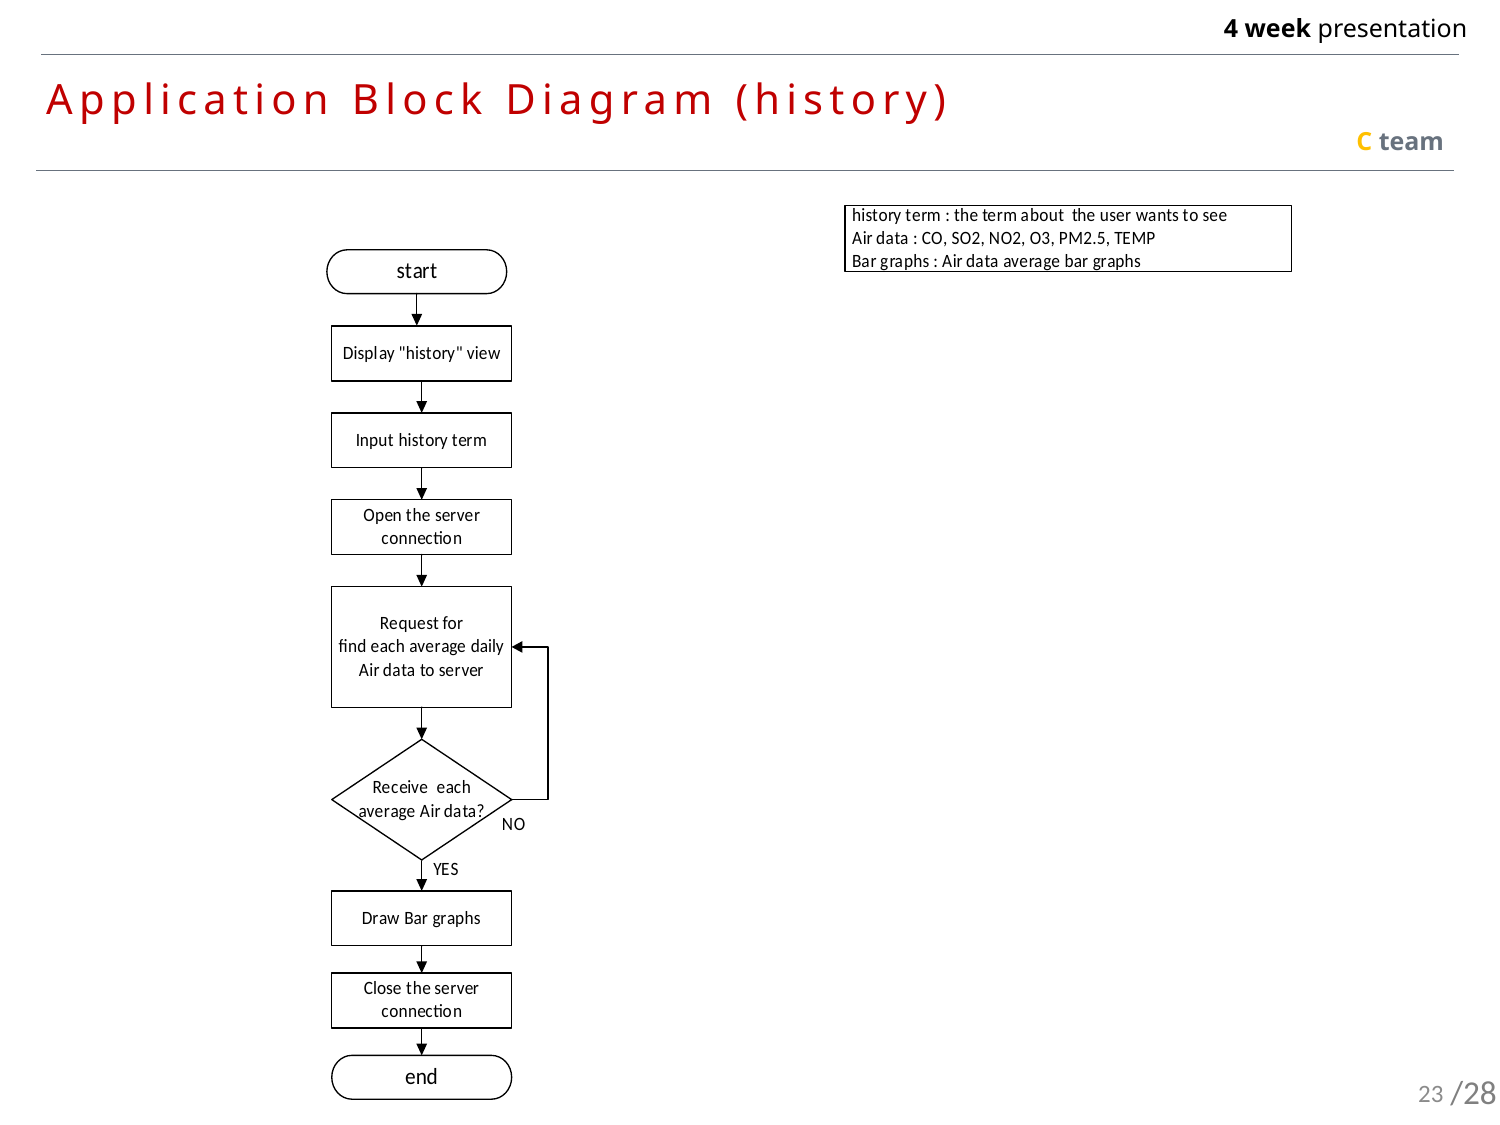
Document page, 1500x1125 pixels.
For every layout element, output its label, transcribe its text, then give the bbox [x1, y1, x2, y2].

picture [324, 195, 1293, 1103]
text_box Application Block Diagram (history) [31, 71, 1117, 132]
text_box /28 [1435, 1063, 1500, 1119]
slide_number 23 [1121, 1062, 1459, 1123]
